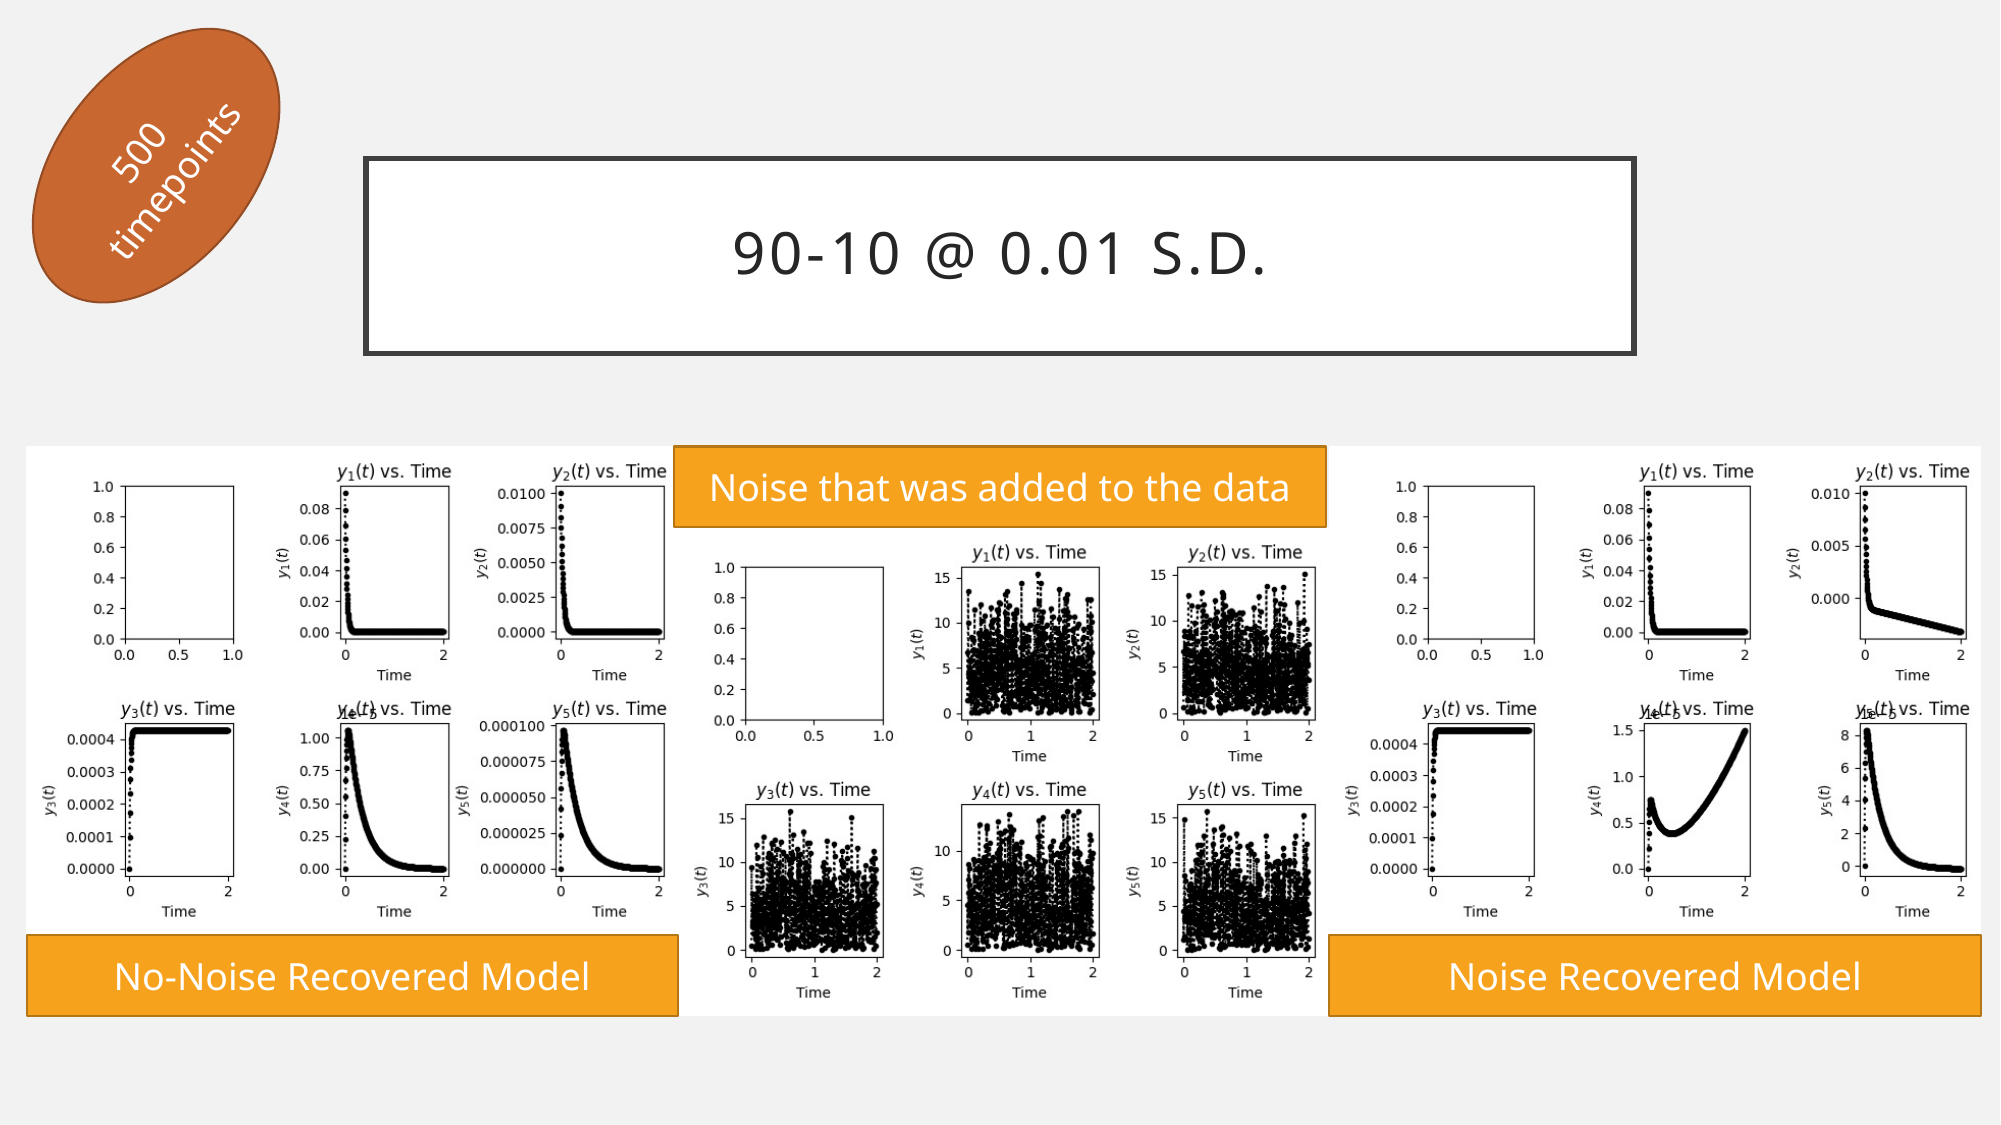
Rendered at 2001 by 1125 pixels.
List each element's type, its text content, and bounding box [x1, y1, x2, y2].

text_box No-Noise Recovered Model [26, 935, 679, 1017]
title 90-10 @ 0.01 s.d. [363, 156, 1637, 356]
picture [678, 446, 1981, 1016]
text_box Noise Recovered Model [1328, 934, 1982, 1017]
text_box 500 timepoints [31, 27, 281, 304]
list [26, 446, 679, 935]
text_box Noise that was added to the data [673, 445, 1327, 527]
